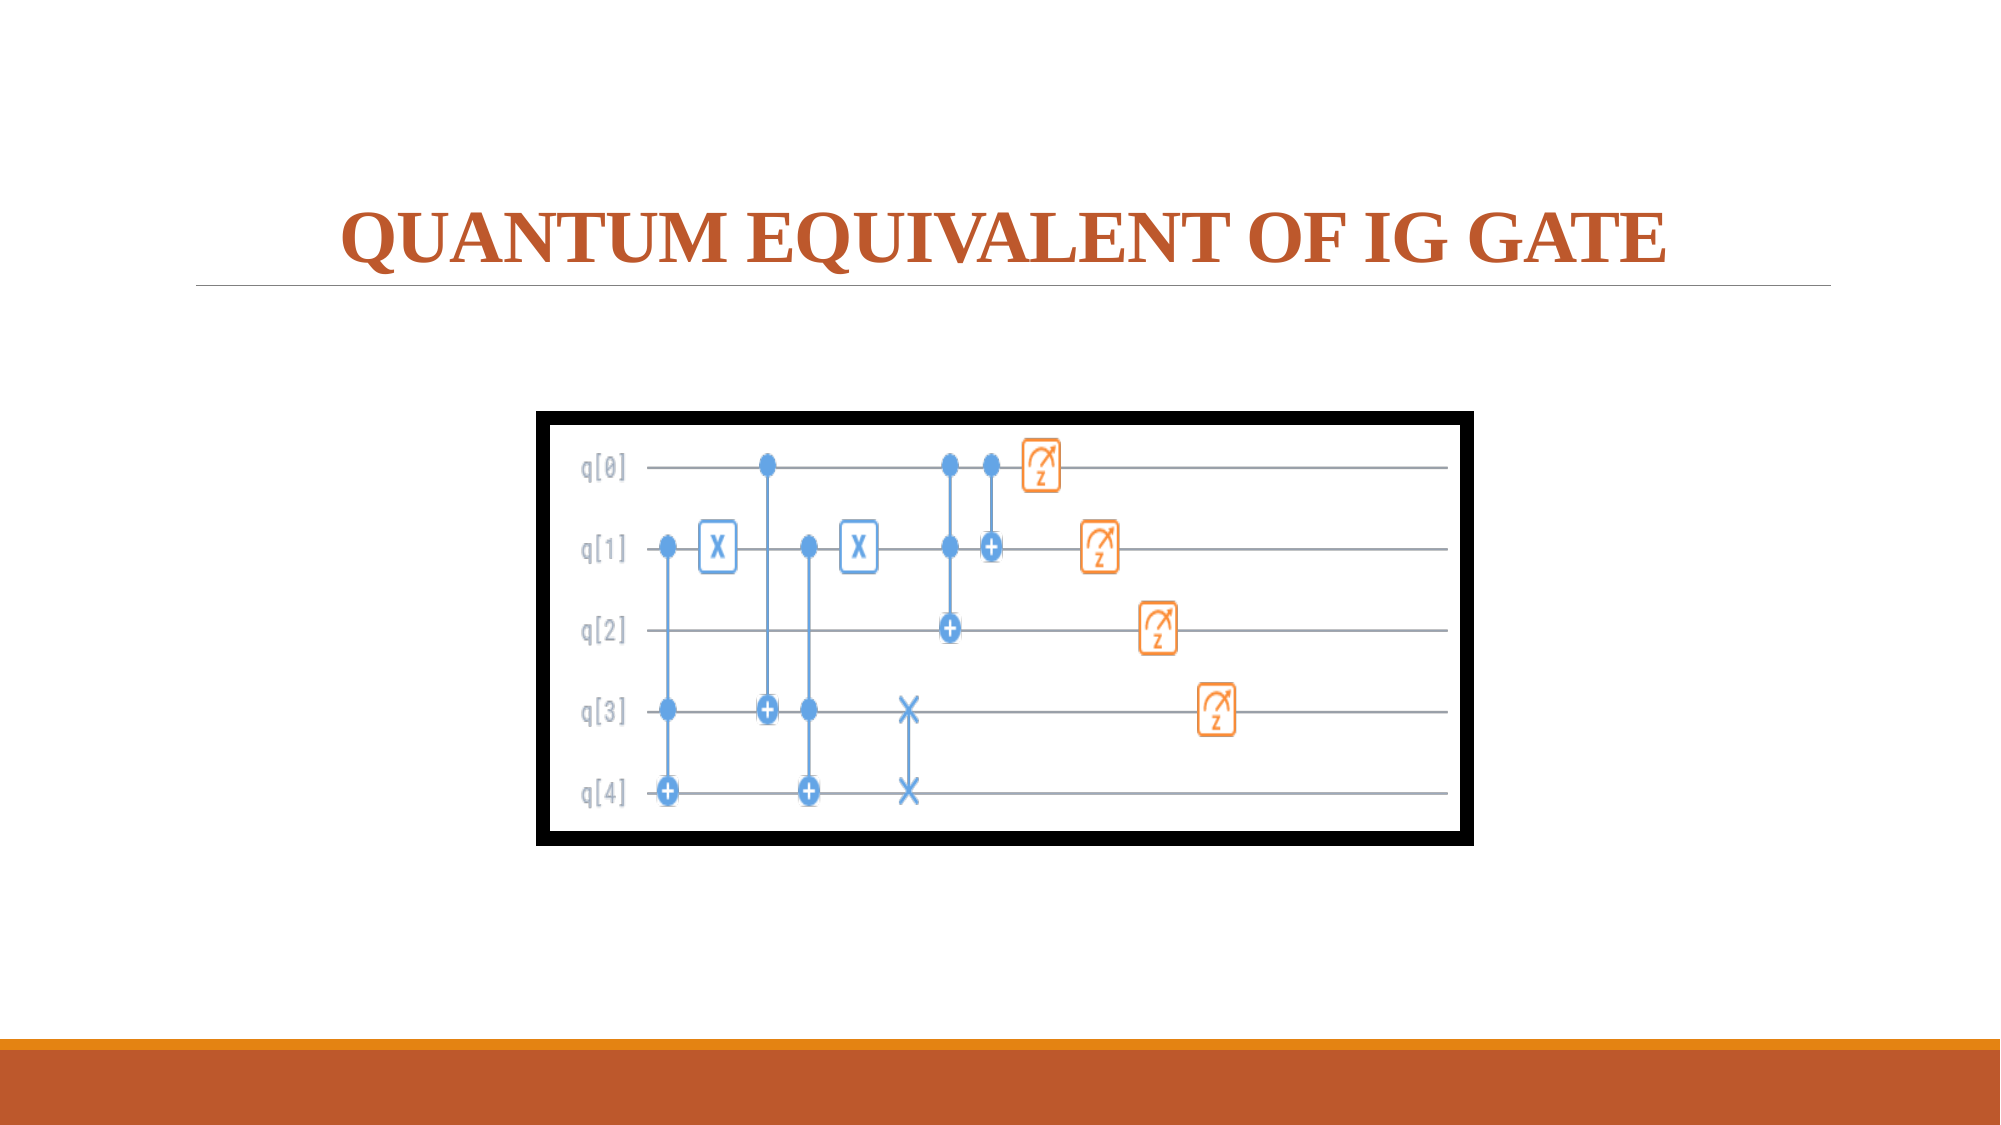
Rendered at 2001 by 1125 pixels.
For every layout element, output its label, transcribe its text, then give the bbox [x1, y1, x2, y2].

title QUANTUM EQUIVALENT OF IG GATE [180, 47, 1830, 285]
picture [549, 424, 1461, 832]
